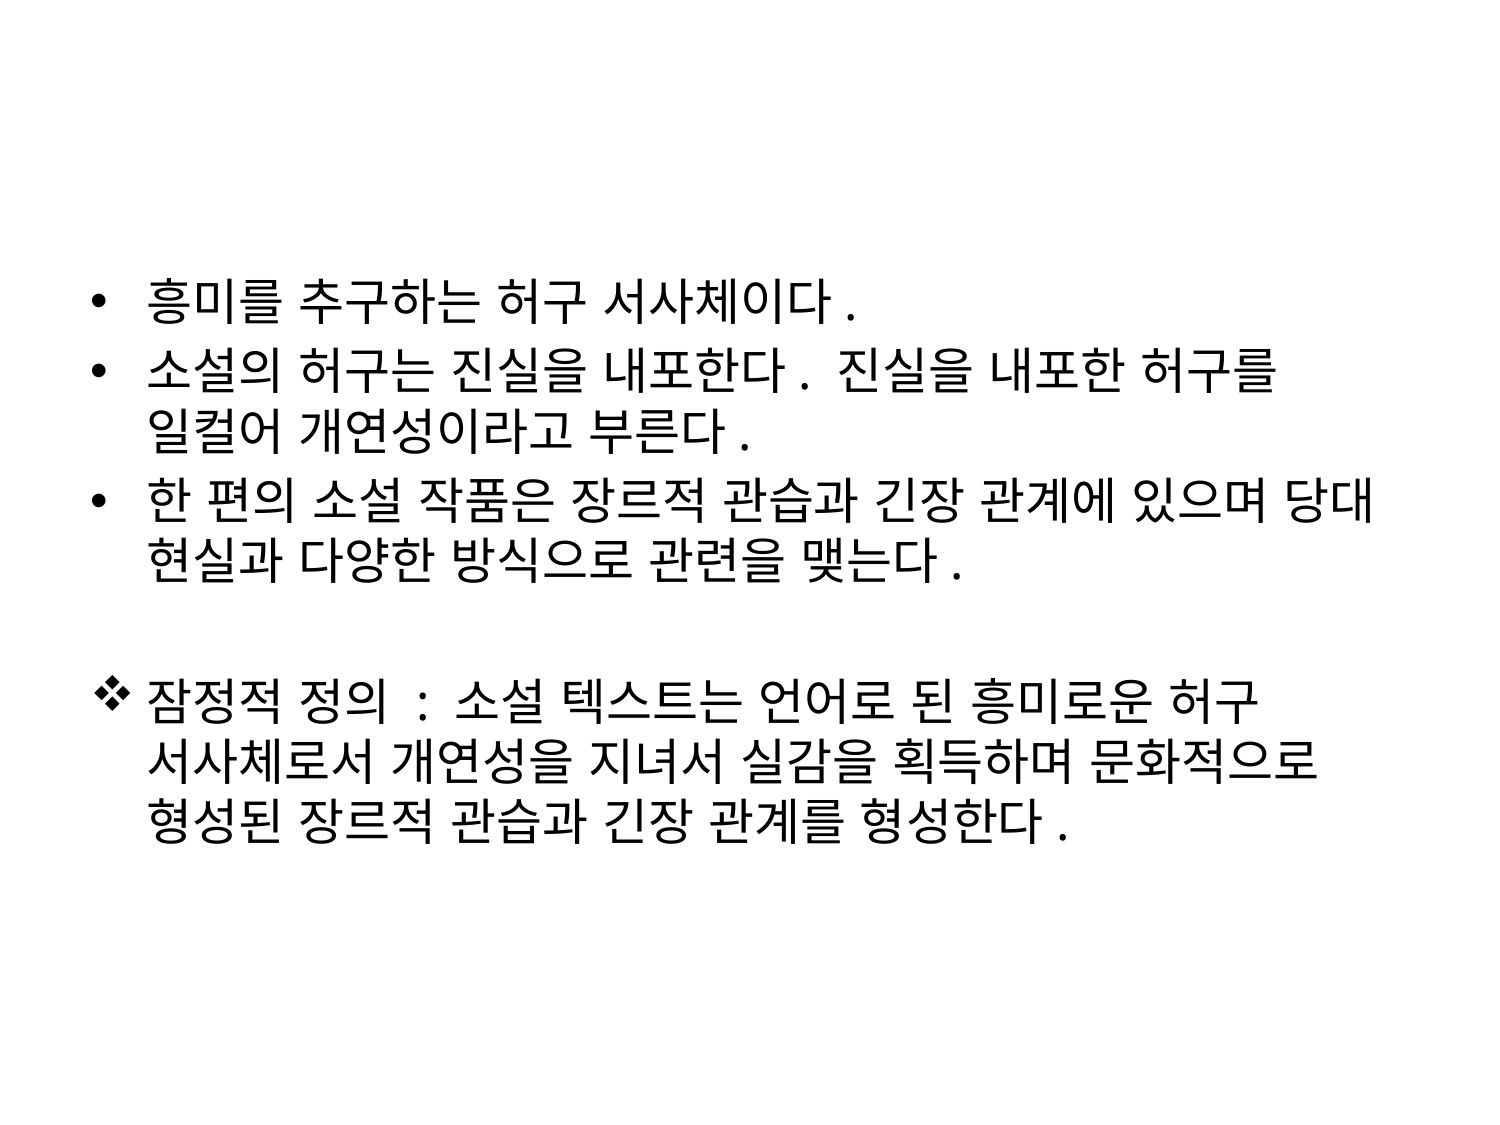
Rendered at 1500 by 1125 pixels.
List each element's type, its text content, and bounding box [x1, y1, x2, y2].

list 흥미를 추구하는 허구 서사체이다. 소설의 허구는 진실을 내포한다. 진실을 내포한 허구를 일컬어 개연성이라고 부른다. 한 편의 소설 작품은 장르적 관습과 긴장 관계에 있으며 당대 현실과 다양한 방식으로 관련을 맺는다. 잠정적 정의 : 소설 텍스트는 언어로 된 흥미로운 허구 서사체로서 개연성을 지녀서 실감을 획득하며 문화적으로 형성된 장르적 관습과 긴장 관계를 형성한다. [75, 262, 1425, 1005]
